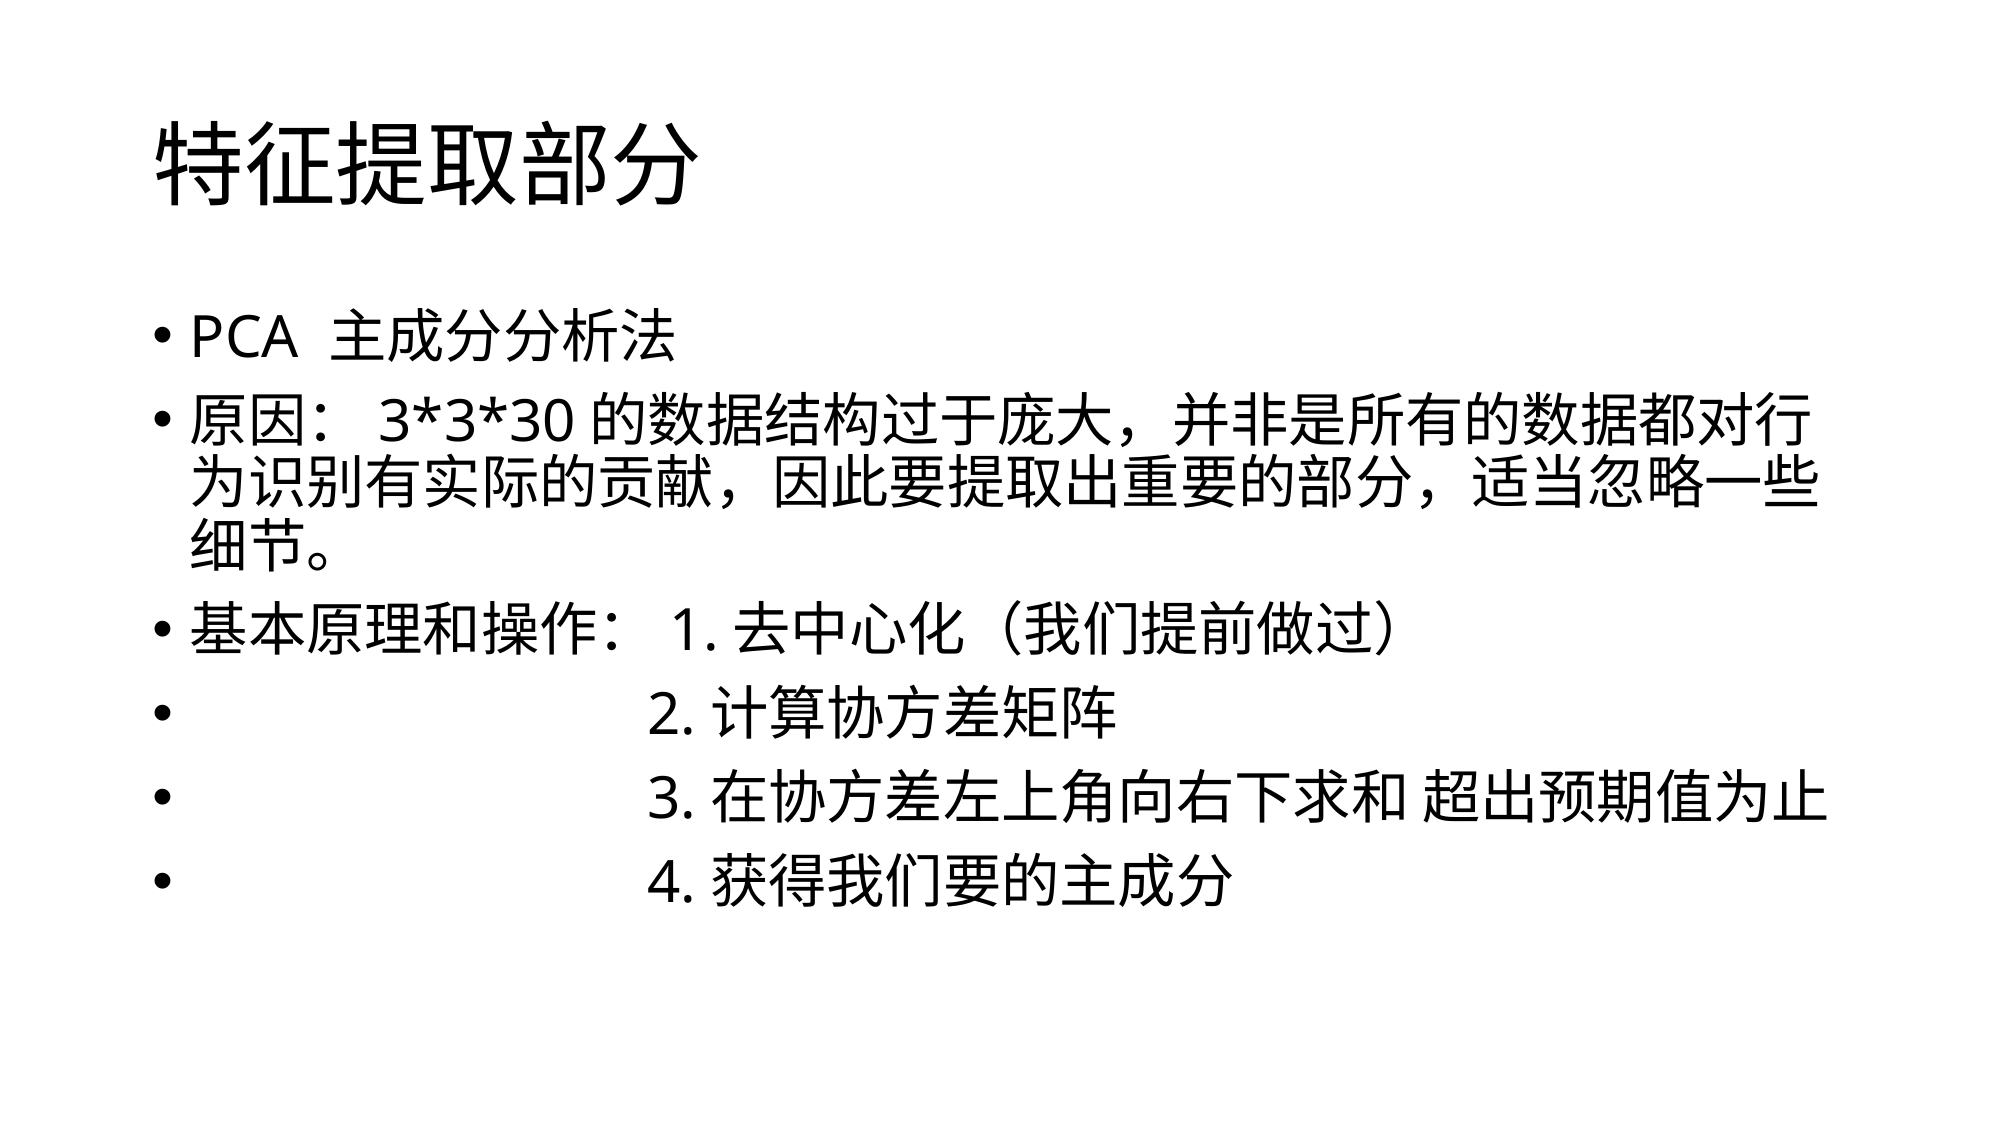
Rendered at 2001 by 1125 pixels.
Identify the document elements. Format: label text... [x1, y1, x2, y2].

list PCA 主成分分析法 原因：3*3*30的数据结构过于庞大，并非是所有的数据都对行为识别有实际的贡献，因此要提取出重要的部分，适当忽略一些细节。 基本原理和操作：1.去中心化（我们提前做过） 2.计算协方差矩阵 3.在协方差左上角向右下求和 超出预期值为止 4.获得我们要的主成分 [137, 299, 1863, 1014]
title 特征提取部分 [137, 59, 1863, 278]
